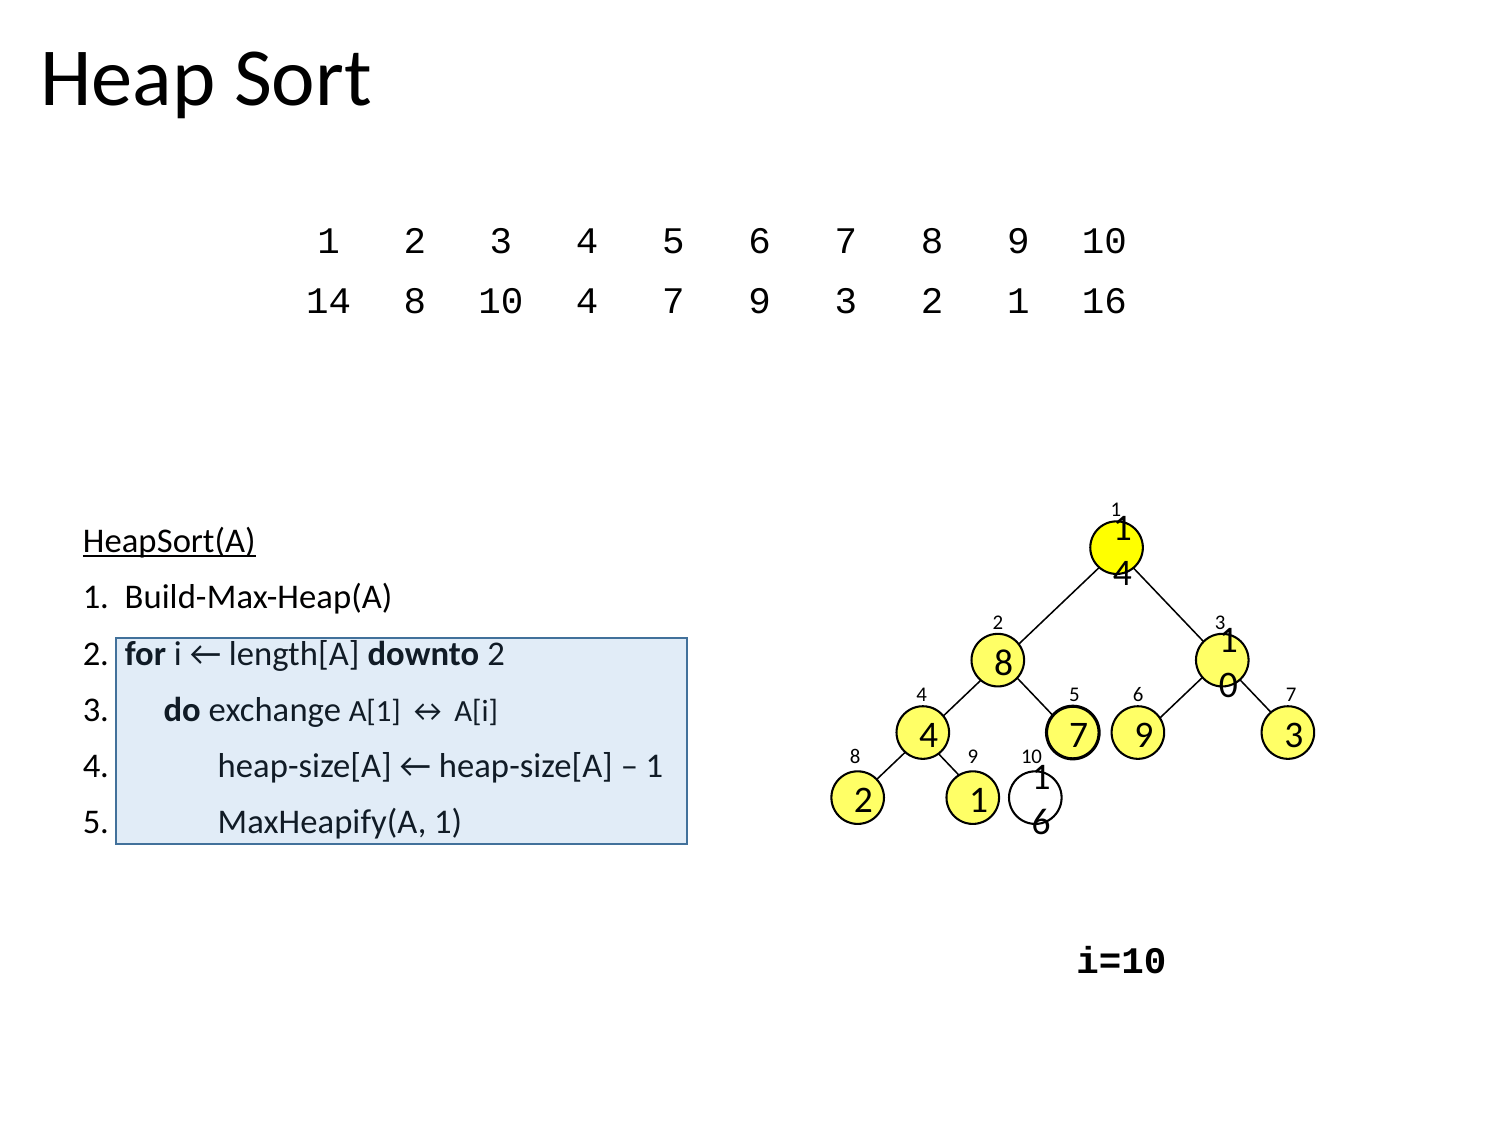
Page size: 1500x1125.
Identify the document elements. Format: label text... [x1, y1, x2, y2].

table_cell 2 [889, 275, 975, 336]
table_header 8 [889, 214, 975, 275]
text_box i=10 [976, 928, 1267, 990]
text_box [116, 637, 688, 844]
text_box HeapSort(A) 1. Build-Max-Heap(A) 2. for i ← length[A] downto 2 3. do exchange A[1] ↔ A[i] 4. heap-size[A] ← heap-size[A] – 1 5. MaxHeapify(A, 1) [67, 515, 943, 879]
table_cell 16 [1061, 275, 1148, 336]
table_cell 1 [975, 275, 1061, 336]
table_header 7 [803, 214, 889, 275]
title Heap Sort [25, 26, 1469, 138]
table_header 5 [630, 214, 716, 275]
table_cell 7 [630, 275, 716, 336]
table_cell 10 [458, 275, 544, 336]
table_cell 4 [544, 275, 630, 336]
table_cell 3 [803, 275, 889, 336]
table_header 10 [1061, 214, 1148, 275]
table_header 4 [544, 214, 630, 275]
table_header 6 [716, 214, 803, 275]
table_header 3 [458, 214, 544, 275]
table_cell 9 [716, 275, 803, 336]
table_header 9 [975, 214, 1061, 275]
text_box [831, 488, 1315, 825]
table_header 1 [285, 214, 372, 275]
table_cell 8 [372, 275, 458, 336]
table_cell 14 [285, 275, 372, 336]
table_header 2 [372, 214, 458, 275]
